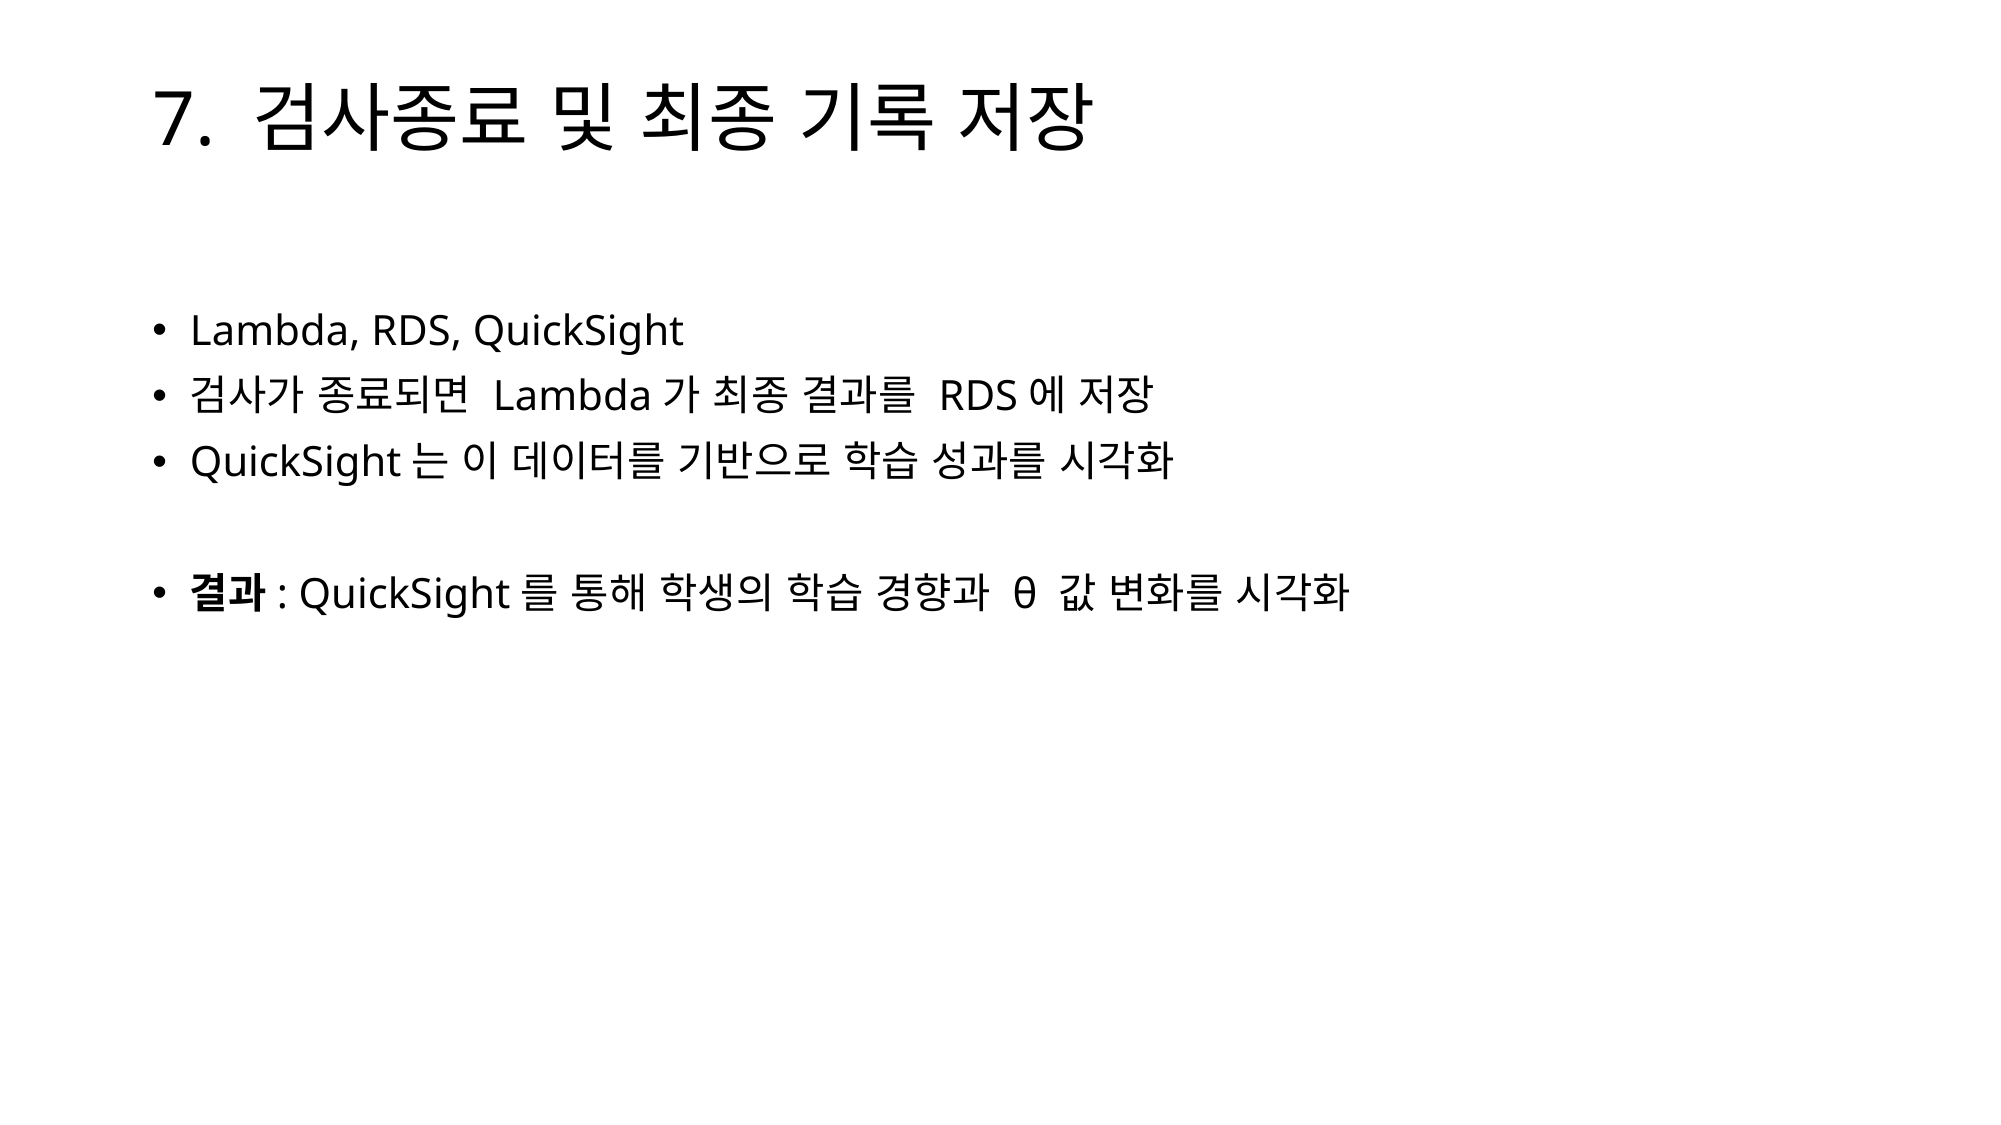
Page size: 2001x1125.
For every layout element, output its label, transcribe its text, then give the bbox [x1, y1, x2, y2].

list Lambda, RDS, QuickSight 검사가 종료되면 Lambda가 최종 결과를 RDS에 저장 QuickSight는 이 데이터를 기반으로 학습 성과를 시각화 결과: QuickSight를 통해 학생의 학습 경향과 θ 값 변화를 시각화 [137, 301, 1863, 1014]
title 7. 검사종료 및 최종 기록 저장 [137, 59, 1705, 183]
